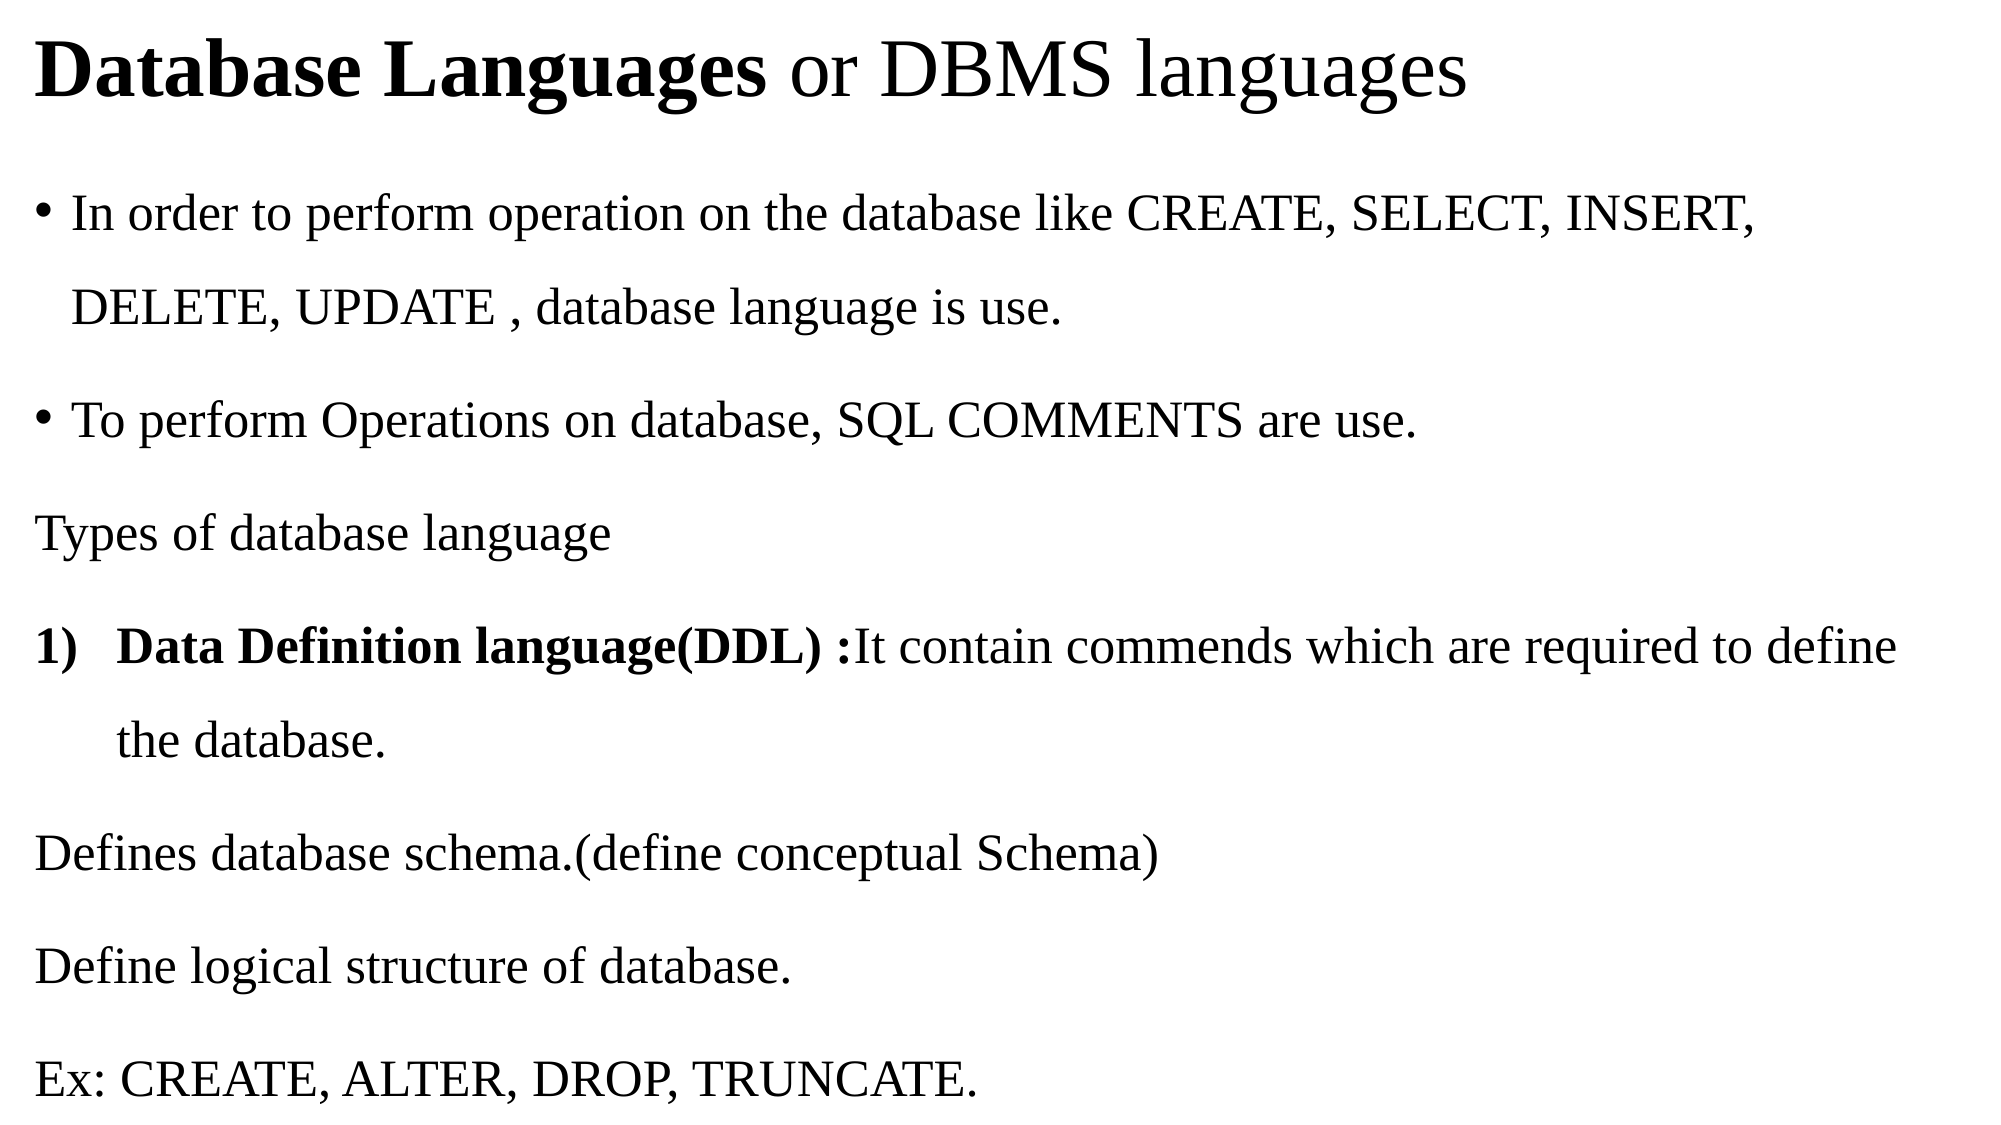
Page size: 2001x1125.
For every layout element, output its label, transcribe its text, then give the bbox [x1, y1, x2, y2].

title Database Languages or DBMS languages [19, 0, 1937, 138]
list In order to perform operation on the database like CREATE, SELECT, INSERT, DELETE, UPDATE , database language is use. To perform Operations on database, SQL COMMENTS are use. Types of database language Data Definition language(DDL) :It contain commends which are required to define the database. Defines database schema.(define conceptual Schema) Define logical structure of database. Ex: CREATE, ALTER, DROP, TRUNCATE. [19, 138, 1937, 1125]
